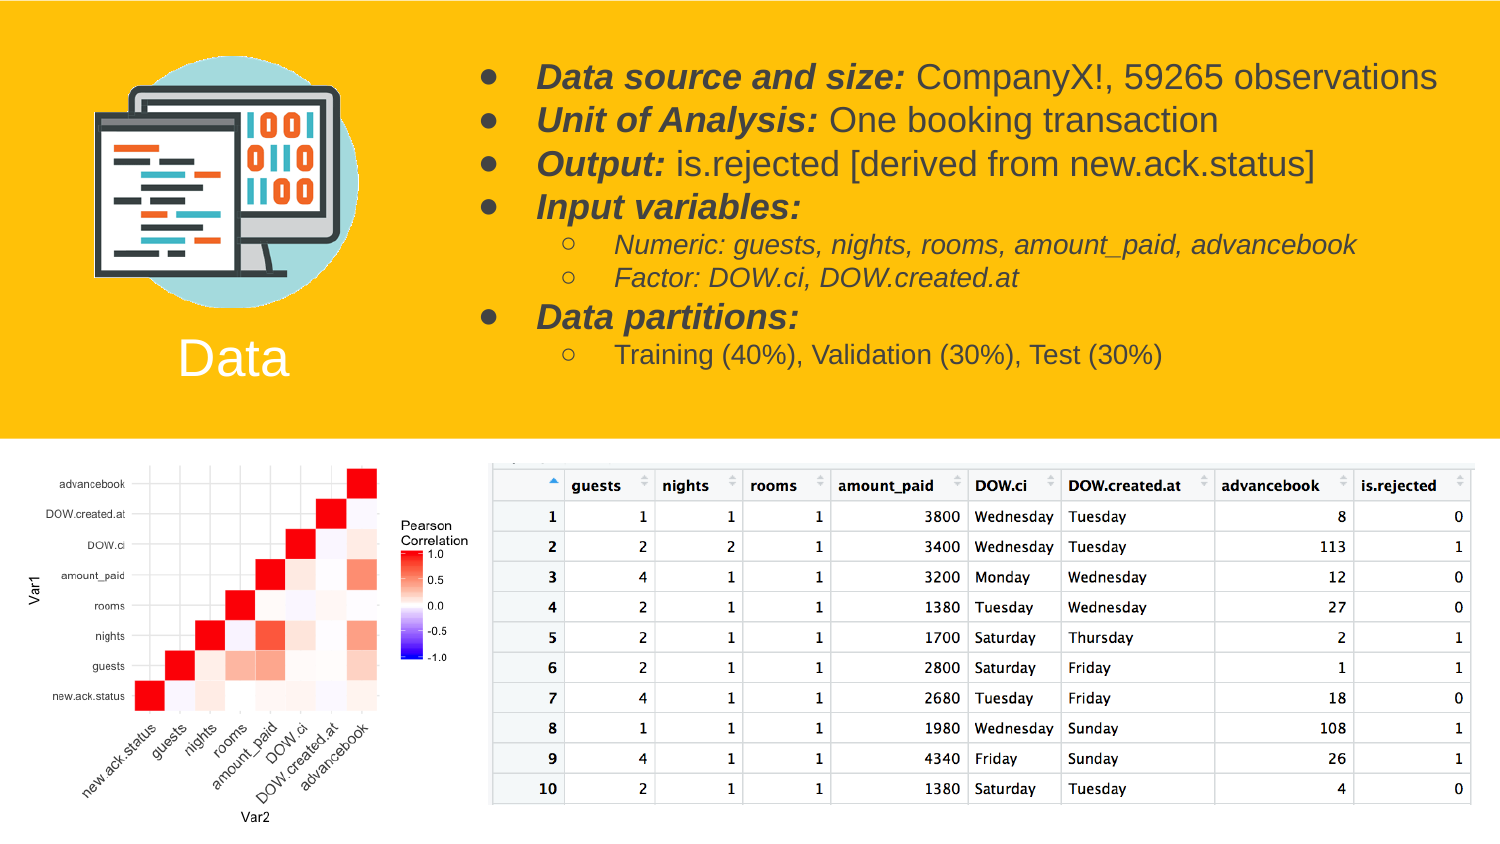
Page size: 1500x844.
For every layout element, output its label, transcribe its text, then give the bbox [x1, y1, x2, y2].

text_box [0, 0, 1500, 439]
picture [488, 463, 1476, 805]
picture [55, 56, 408, 309]
title Data [117, 318, 350, 402]
list Data source and size: CompanyX!, 59265 observations Unit of Analysis: One booking transaction Output: is.rejected [derived from new.ack.status] Input variables: Numeric: guests, nights, rooms, amount_paid, advancebook Factor: DOW.ci, DOW.created.at Data partitions: Training (40%), Validation (30%), Test (30%) [443, 38, 1454, 401]
picture [7, 458, 477, 828]
